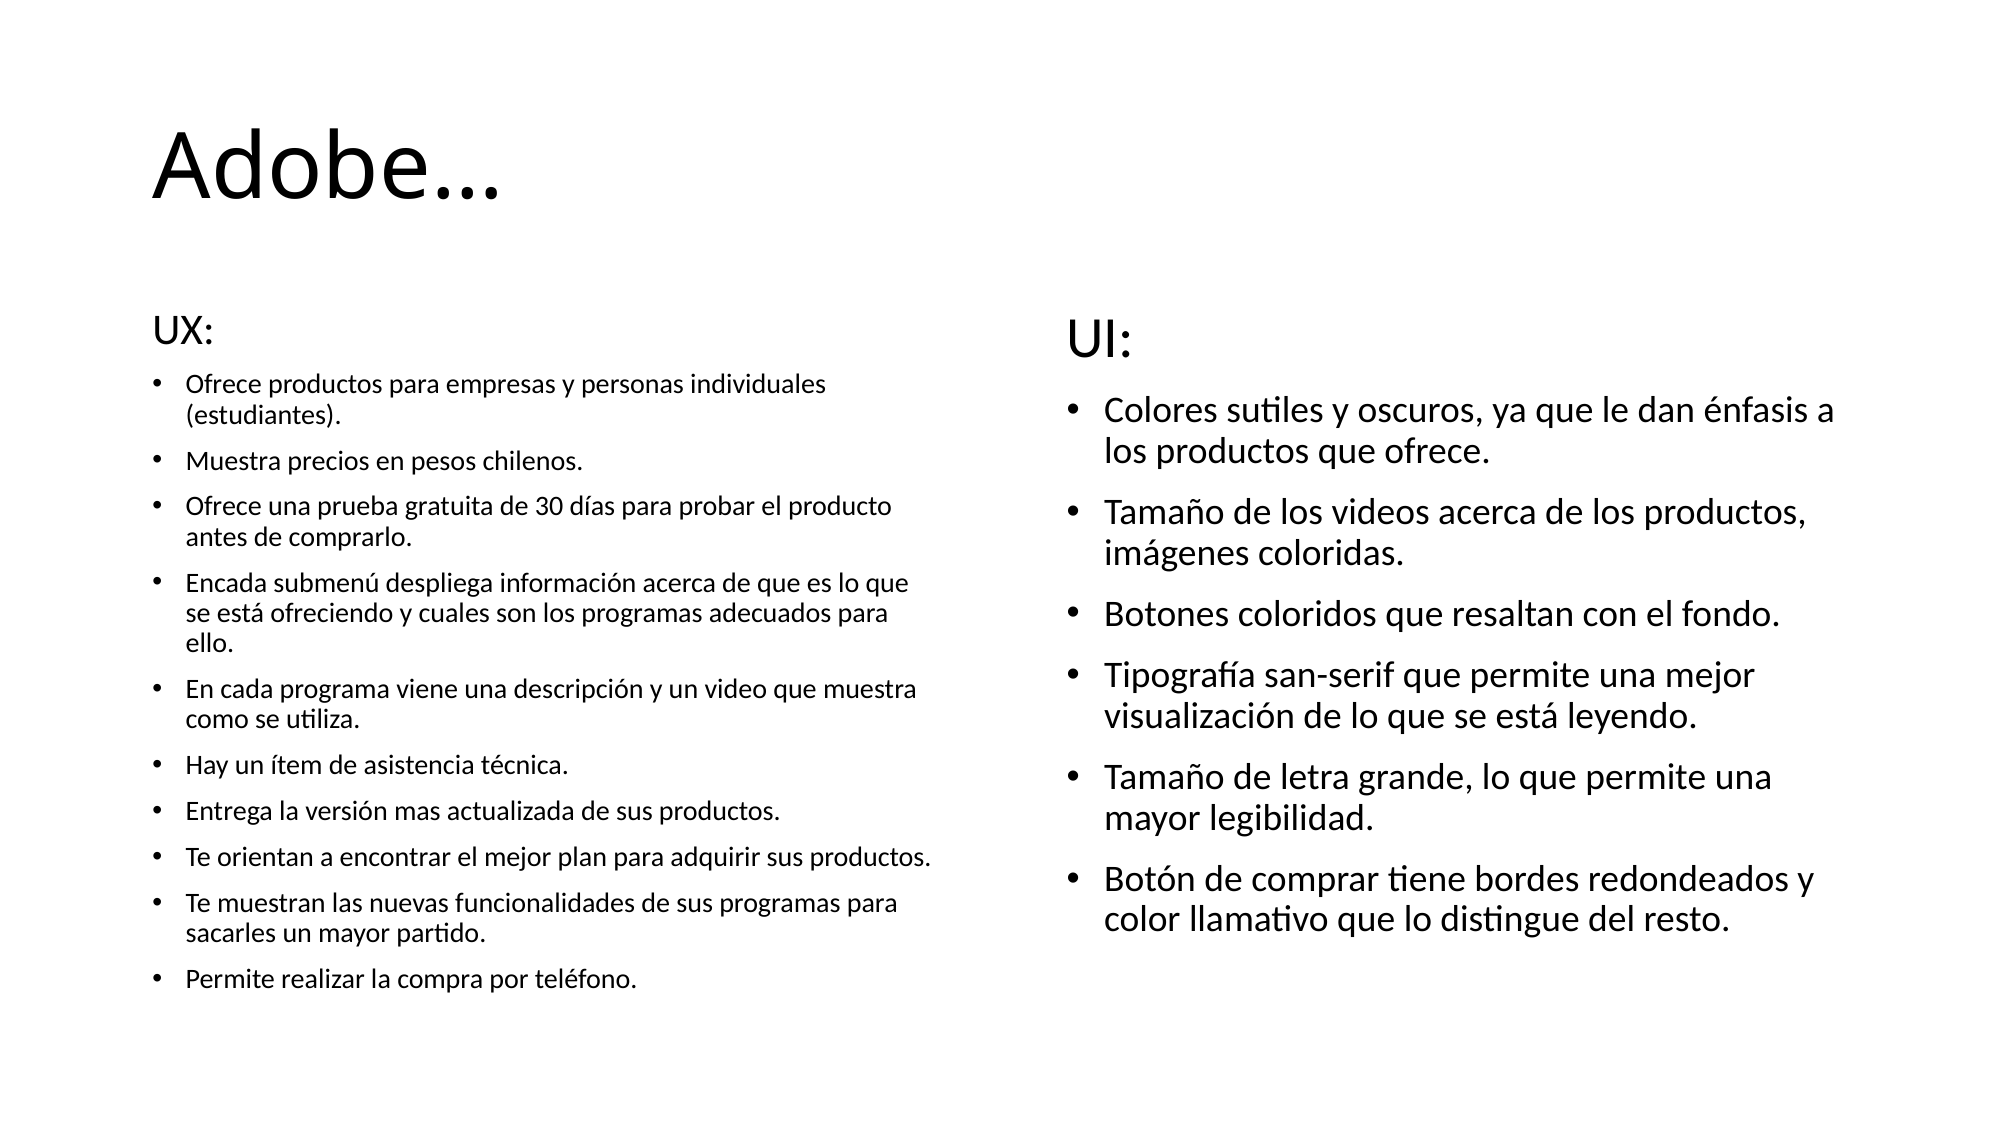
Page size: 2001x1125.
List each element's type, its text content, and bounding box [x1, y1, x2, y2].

text_box UI: Colores sutiles y oscuros, ya que le dan énfasis a los productos que ofrece. Tamaño de los videos acerca de los productos, imágenes coloridas. Botones coloridos que resaltan con el fondo. Tipografía san-serif que permite una mejor visualización de lo que se está leyendo. Tamaño de letra grande, lo que permite una mayor legibilidad. Botón de comprar tiene bordes redondeados y color llamativo que lo distingue del resto. [1051, 299, 1863, 1014]
list UX: Ofrece productos para empresas y personas individuales (estudiantes). Muestra precios en pesos chilenos. Ofrece una prueba gratuita de 30 días para probar el producto antes de comprarlo. Encada submenú despliega información acerca de que es lo que se está ofreciendo y cuales son los programas adecuados para ello. En cada programa viene una descripción y un video que muestra como se utiliza. Hay un ítem de asistencia técnica. Entrega la versión mas actualizada de sus productos. Te orientan a encontrar el mejor plan para adquirir sus productos. Te muestran las nuevas funcionalidades de sus programas para sacarles un mayor partido. Permite realizar la compra por teléfono. [137, 299, 949, 1014]
title Adobe… [137, 59, 1863, 278]
